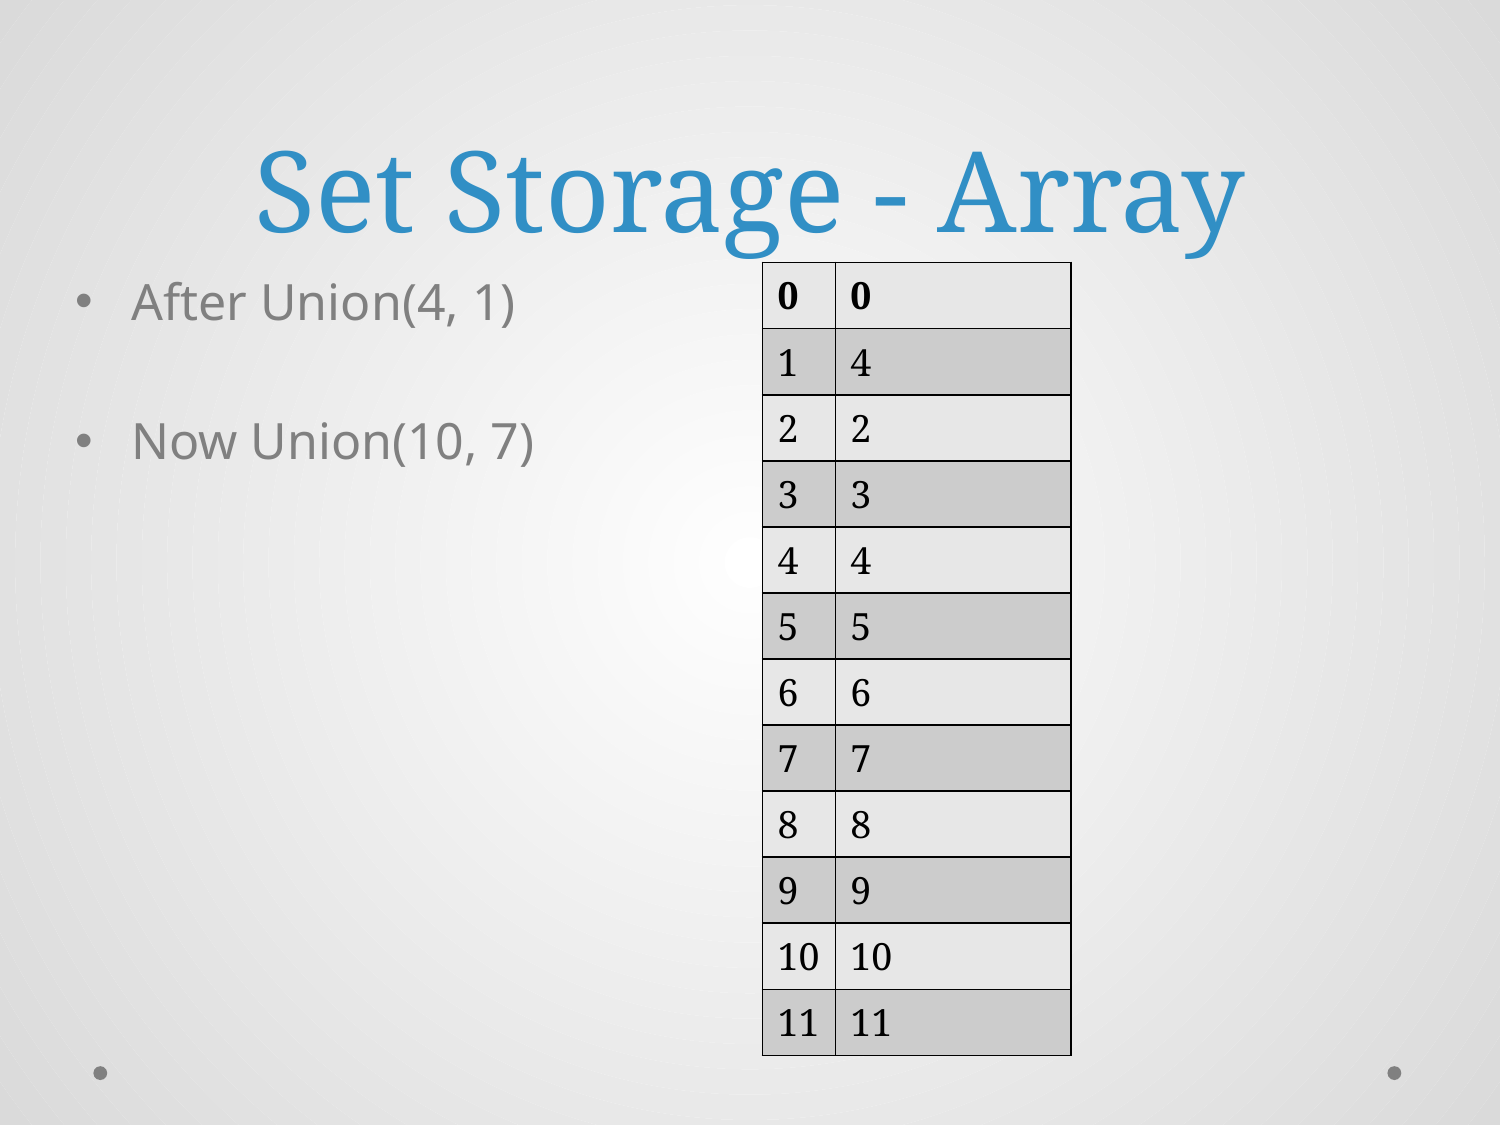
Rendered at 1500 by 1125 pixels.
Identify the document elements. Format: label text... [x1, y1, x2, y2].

table_cell 4 [763, 528, 835, 592]
table_cell 3 [763, 462, 835, 526]
table_cell 5 [763, 594, 835, 658]
title Set Storage - Array [75, 0, 1425, 263]
table_header 0 [836, 263, 1070, 328]
list After Union(4, 1) Now Union(10, 7) [60, 262, 723, 1005]
table_cell 6 [763, 660, 835, 724]
table_cell 7 [763, 726, 835, 790]
table_cell 1 [763, 329, 835, 394]
table_cell 8 [836, 792, 1070, 856]
table_header 0 [763, 263, 835, 328]
table_cell 9 [836, 858, 1070, 922]
table_cell 9 [763, 858, 835, 922]
table_cell 4 [836, 329, 1070, 394]
table_cell 4 [836, 528, 1070, 592]
table_cell 2 [836, 396, 1070, 460]
table_cell 2 [763, 396, 835, 460]
table_cell 6 [836, 660, 1070, 724]
table_cell 7 [836, 726, 1070, 790]
table_cell 3 [836, 462, 1070, 526]
table_cell 10 [763, 924, 835, 989]
table_cell 10 [836, 924, 1070, 989]
table_cell 5 [836, 594, 1070, 658]
table_cell 8 [763, 792, 835, 856]
table_cell 11 [763, 990, 835, 1055]
table_cell 11 [836, 990, 1070, 1055]
